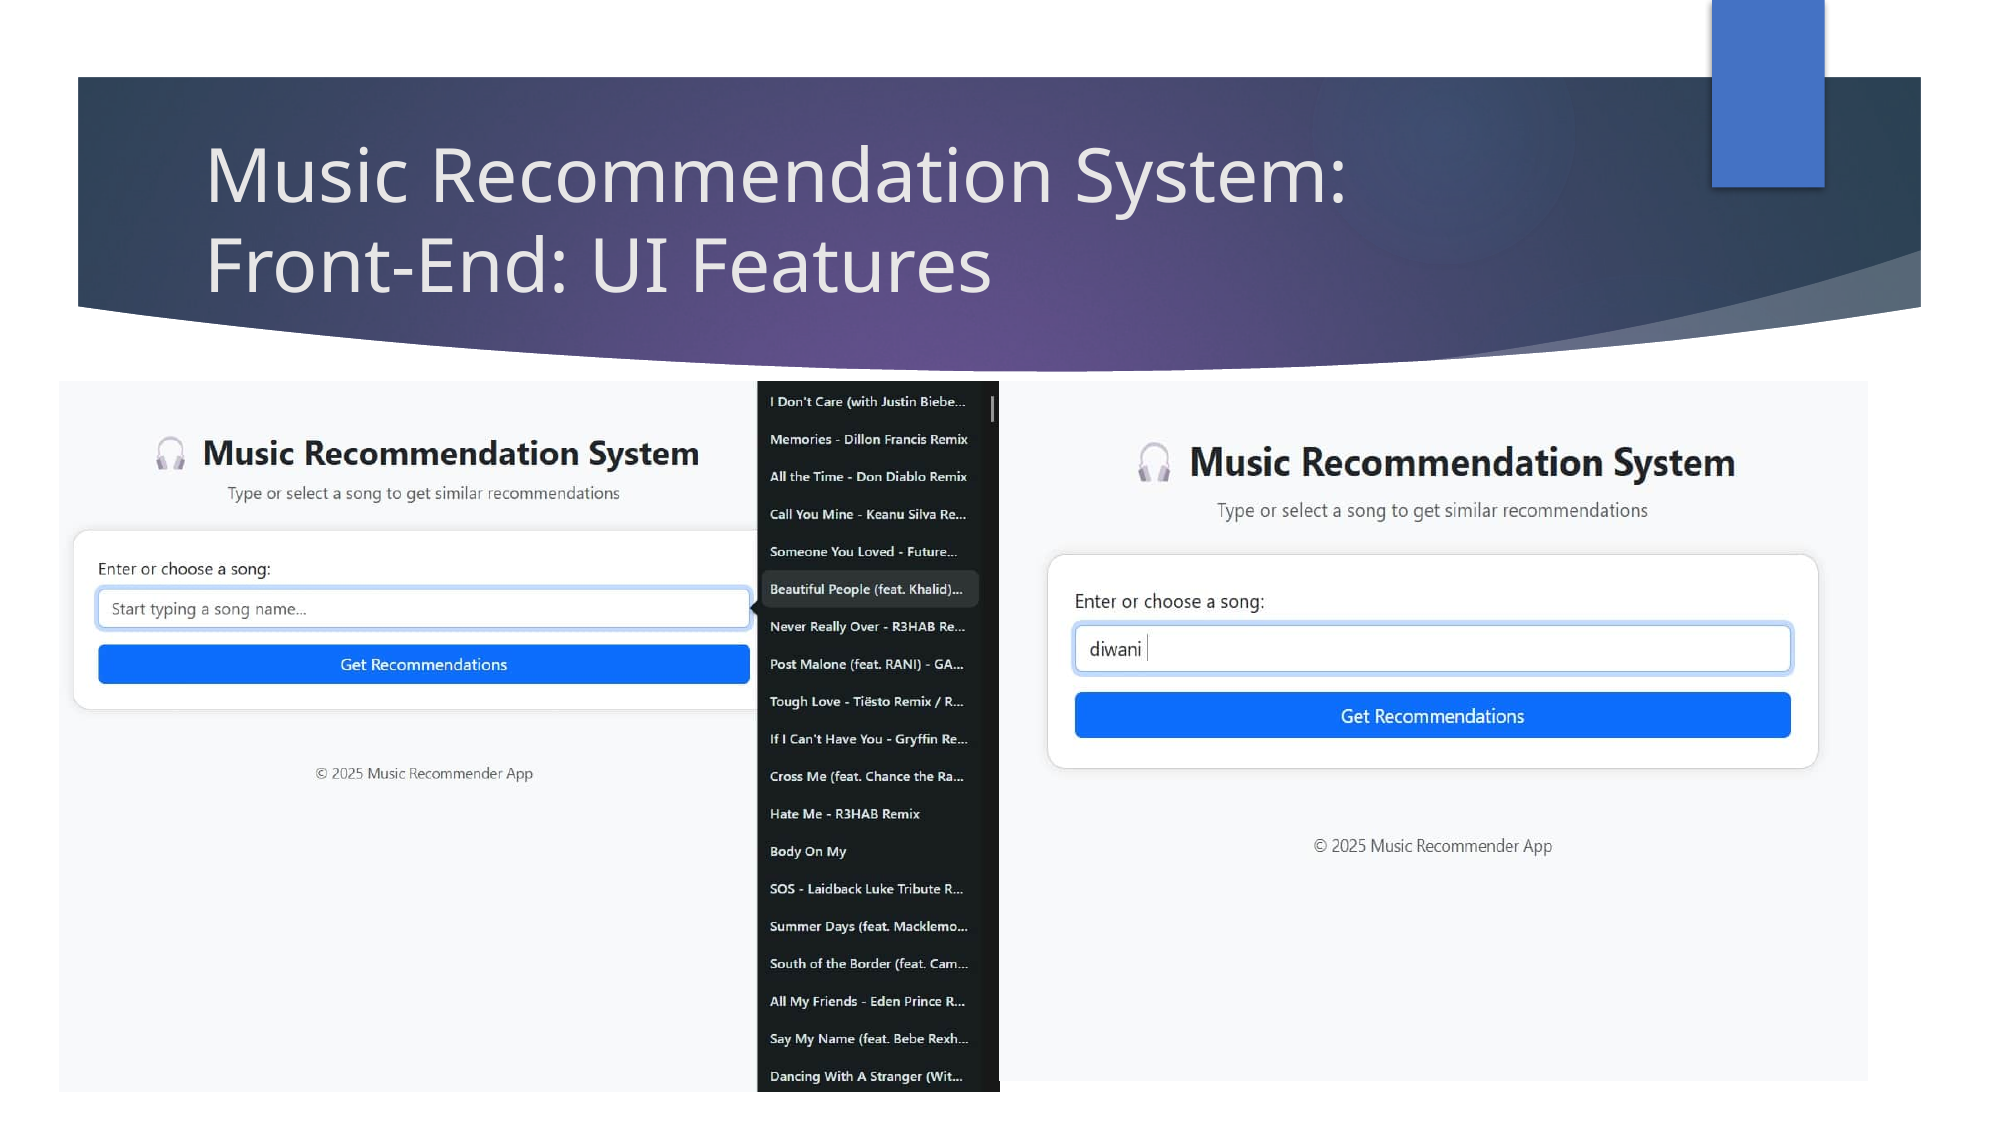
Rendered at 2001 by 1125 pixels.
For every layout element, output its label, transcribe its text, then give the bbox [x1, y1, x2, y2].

title Music Recommendation System: Front-End: UI Features [189, 159, 1627, 276]
picture [59, 381, 1868, 1093]
